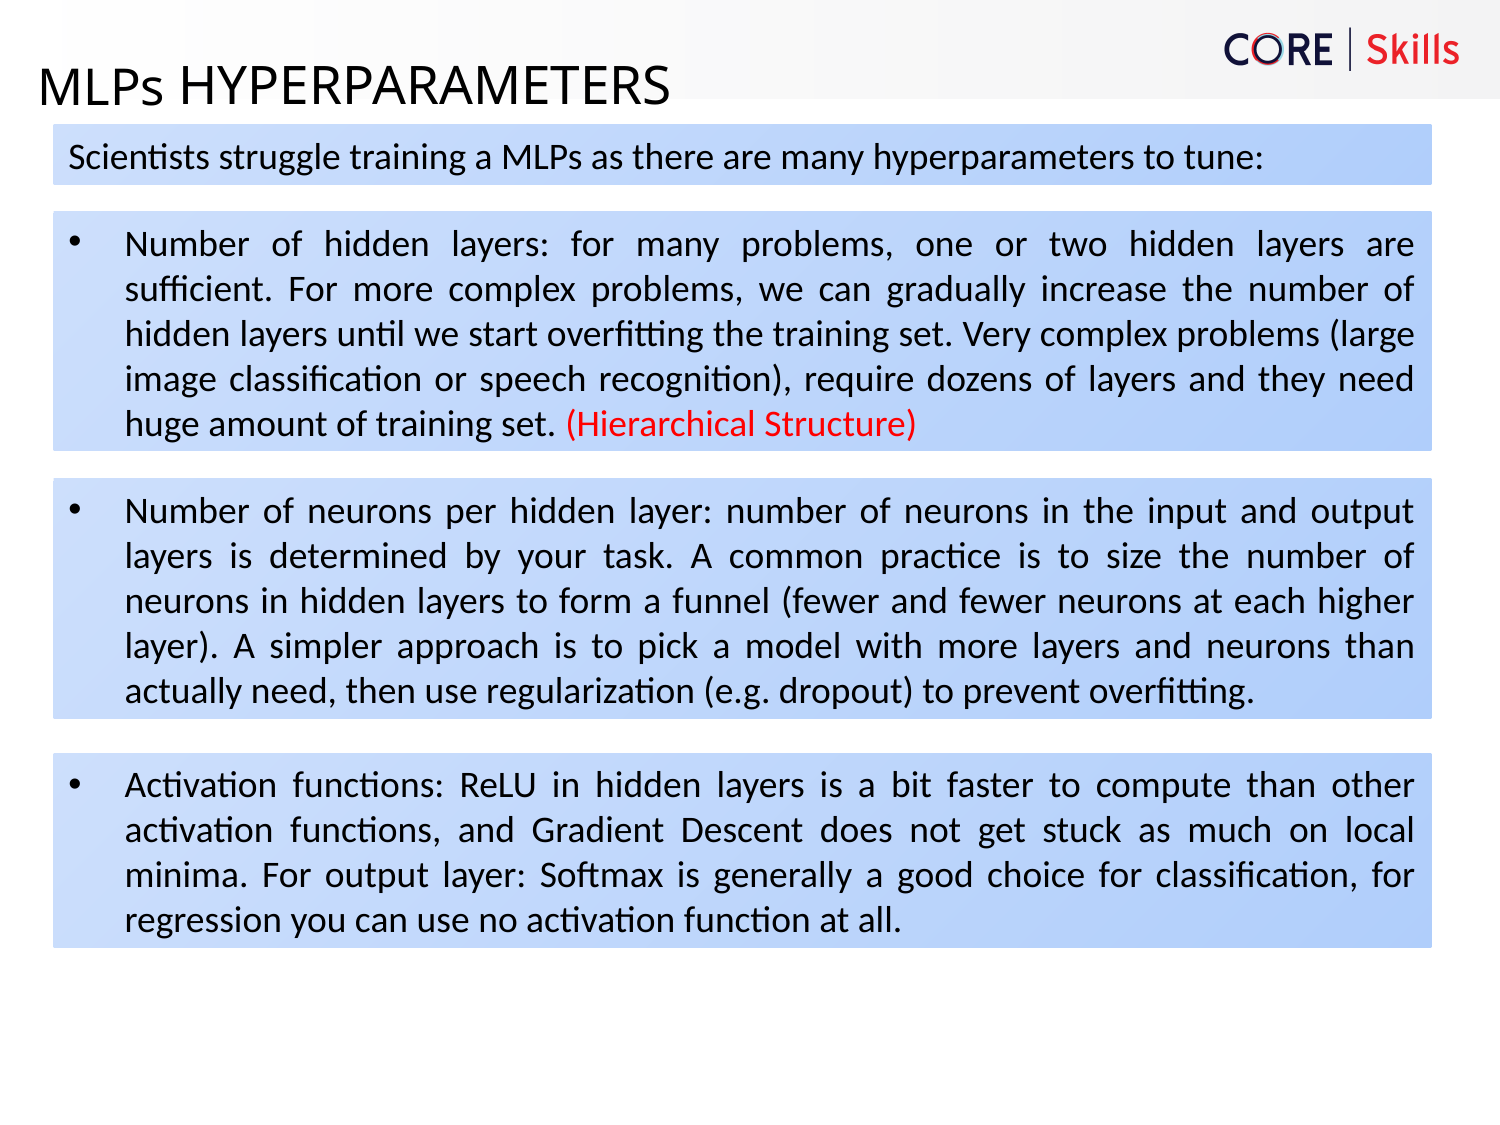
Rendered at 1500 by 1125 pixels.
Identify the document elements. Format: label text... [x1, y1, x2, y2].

text_box Scientists struggle training a MLPs as there are many hyperparameters to tune: [53, 124, 1432, 185]
text_box Activation functions: ReLU in hidden layers is a bit faster to compute than other activation functions, and Gradient Descent does not get stuck as much on local minima. For output layer: Softmax is generally a good choice for classification, for regression you can use no activation function at all. [53, 753, 1432, 948]
text_box Number of neurons per hidden layer: number of neurons in the input and output layers is determined by your task. A common practice is to size the number of neurons in hidden layers to form a funnel (fewer and fewer neurons at each higher layer). A simpler approach is to pick a model with more layers and neurons than actually need, then use regularization (e.g. dropout) to prevent overfitting. [53, 478, 1432, 719]
picture [0, 0, 1500, 100]
text_box MLPs HYPERPARAMETERS [17, 108, 1383, 161]
text_box Number of hidden layers: for many problems, one or two hidden layers are sufficient. For more complex problems, we can gradually increase the number of hidden layers until we start overfitting the training set. Very complex problems (large image classification or speech recognition), require dozens of layers and they need huge amount of training set. (Hierarchical Structure) [53, 211, 1432, 451]
